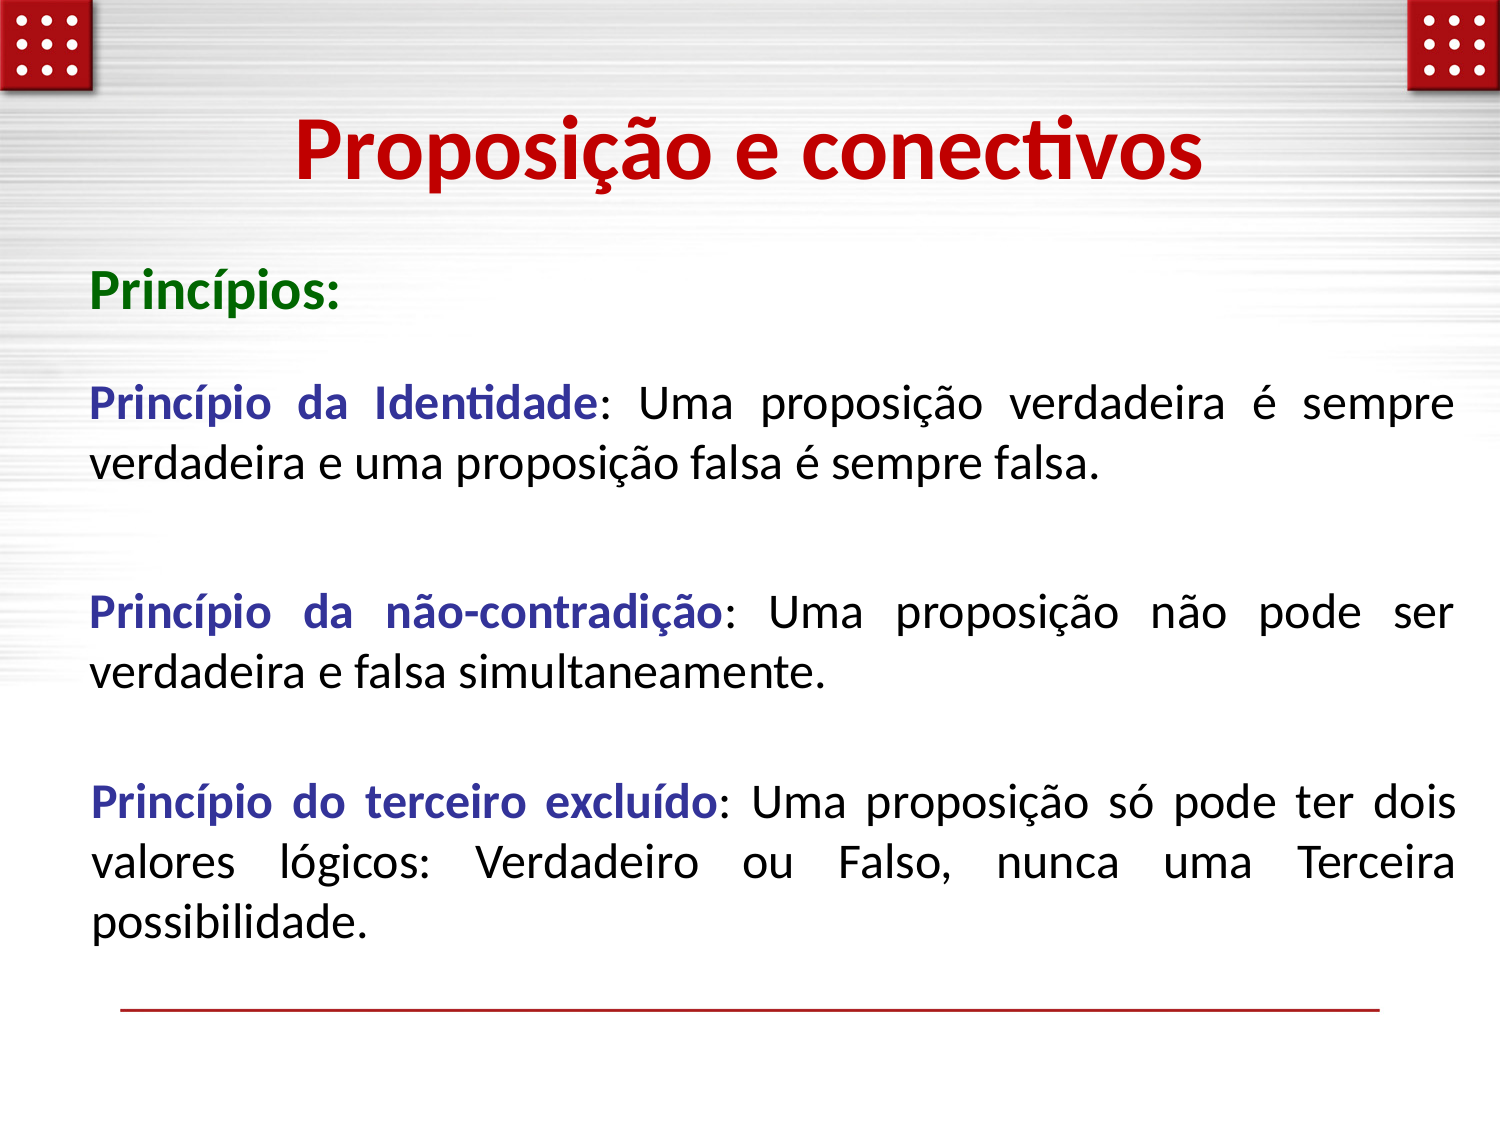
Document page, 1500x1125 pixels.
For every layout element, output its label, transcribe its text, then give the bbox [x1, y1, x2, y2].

text_box Princípio da não-contradição: Uma proposição não pode ser verdadeira e falsa simultaneamente. [75, 571, 1471, 657]
text_box Princípios: [75, 243, 1471, 361]
text_box Princípio do terceiro excluído: Uma proposição só pode ter dois valores lógicos: Verdadeiro ou Falso, nunca uma Terceira possibilidade. [76, 760, 1473, 846]
picture [0, 0, 1500, 1125]
title Proposição e conectivos [75, 80, 1425, 233]
text_box Princípios: [75, 448, 1471, 516]
text_box Princípio da Identidade: Uma proposição verdadeira é sempre verdadeira e uma proposição falsa é sempre falsa. [75, 361, 1471, 448]
